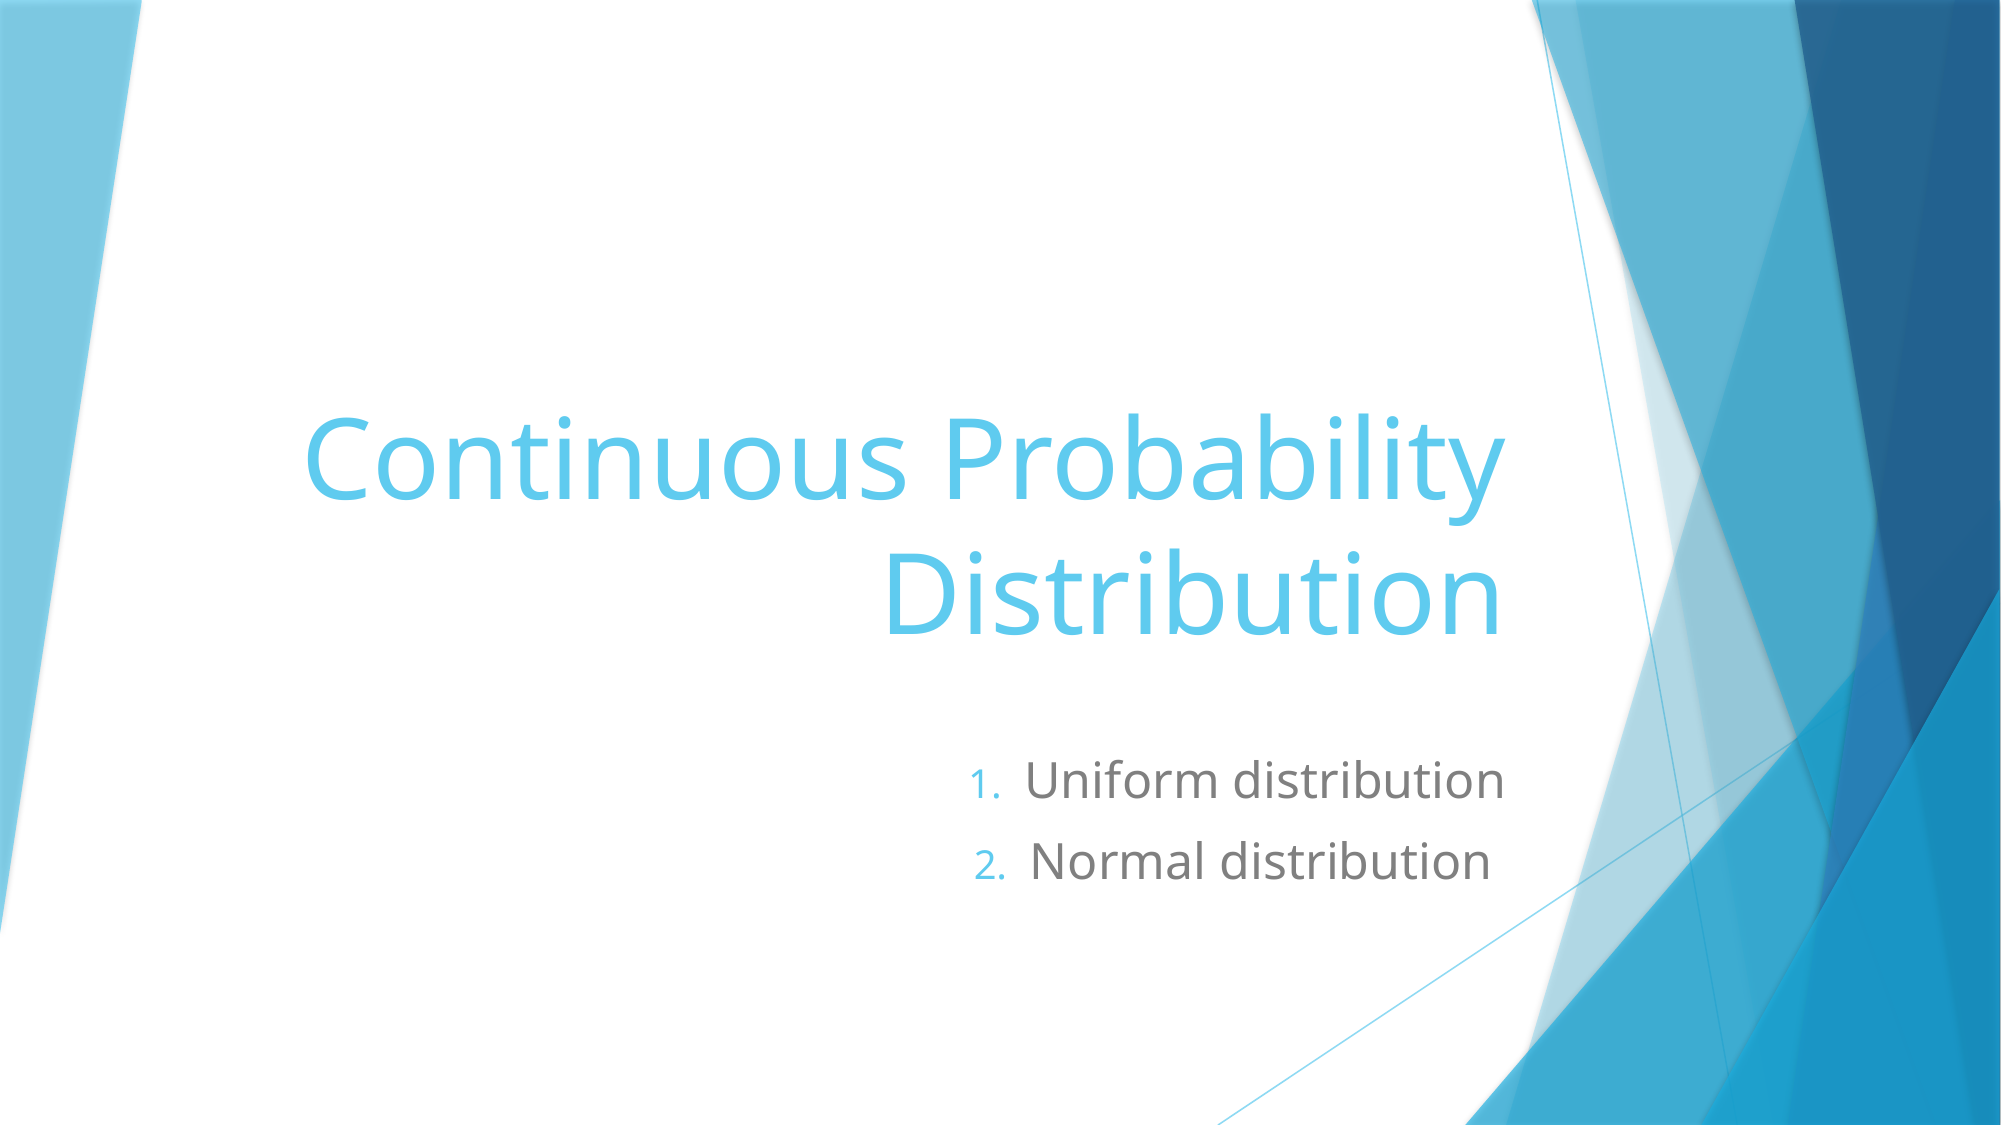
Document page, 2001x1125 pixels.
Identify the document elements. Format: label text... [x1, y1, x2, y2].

subtitle Uniform distribution Normal distribution [247, 740, 1522, 921]
title Continuous Probability Distribution [247, 394, 1522, 665]
